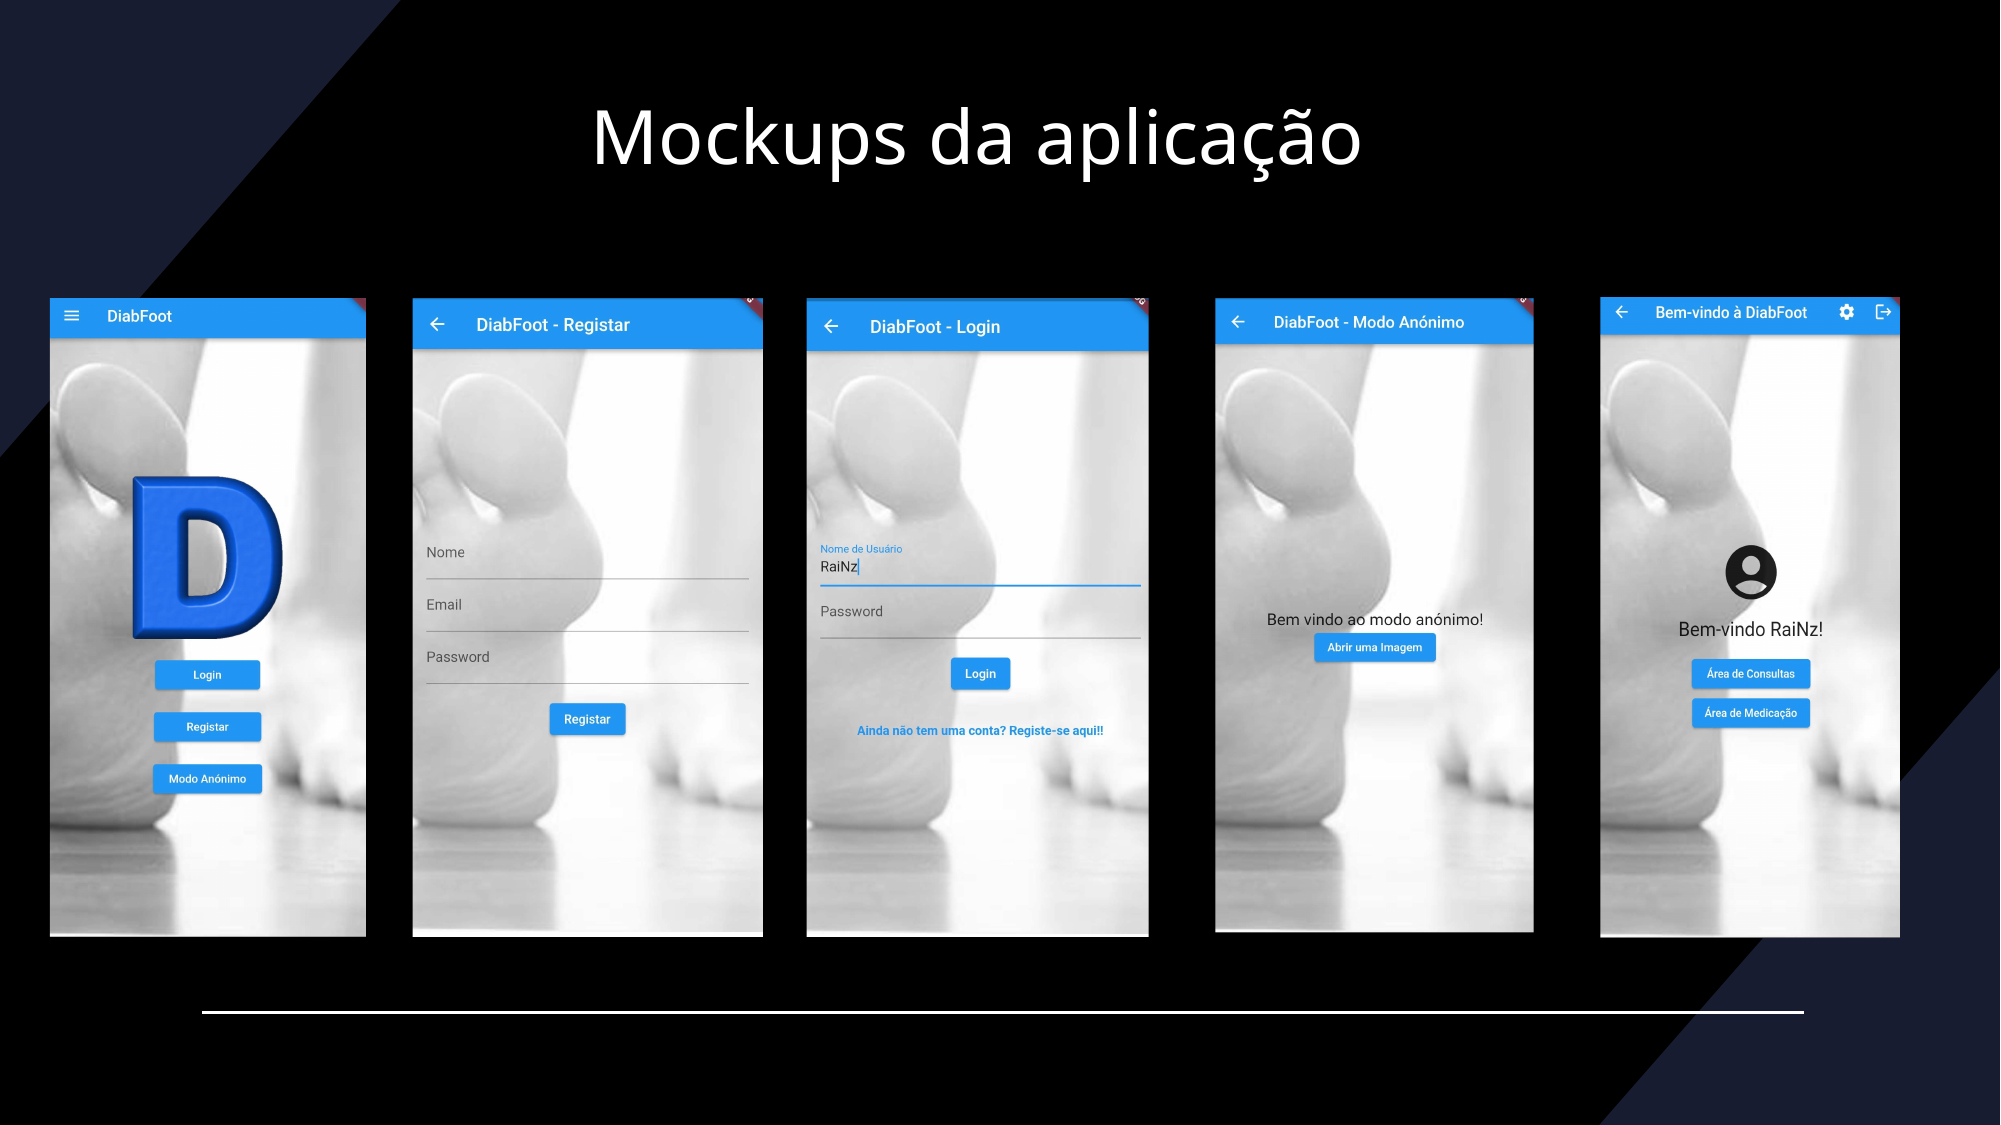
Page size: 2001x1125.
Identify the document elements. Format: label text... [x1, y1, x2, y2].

picture [1600, 297, 1901, 938]
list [49, 298, 369, 937]
picture [806, 298, 1149, 937]
picture [1215, 298, 1534, 937]
picture [412, 298, 776, 937]
title Mockups da aplicação [165, 22, 1791, 247]
